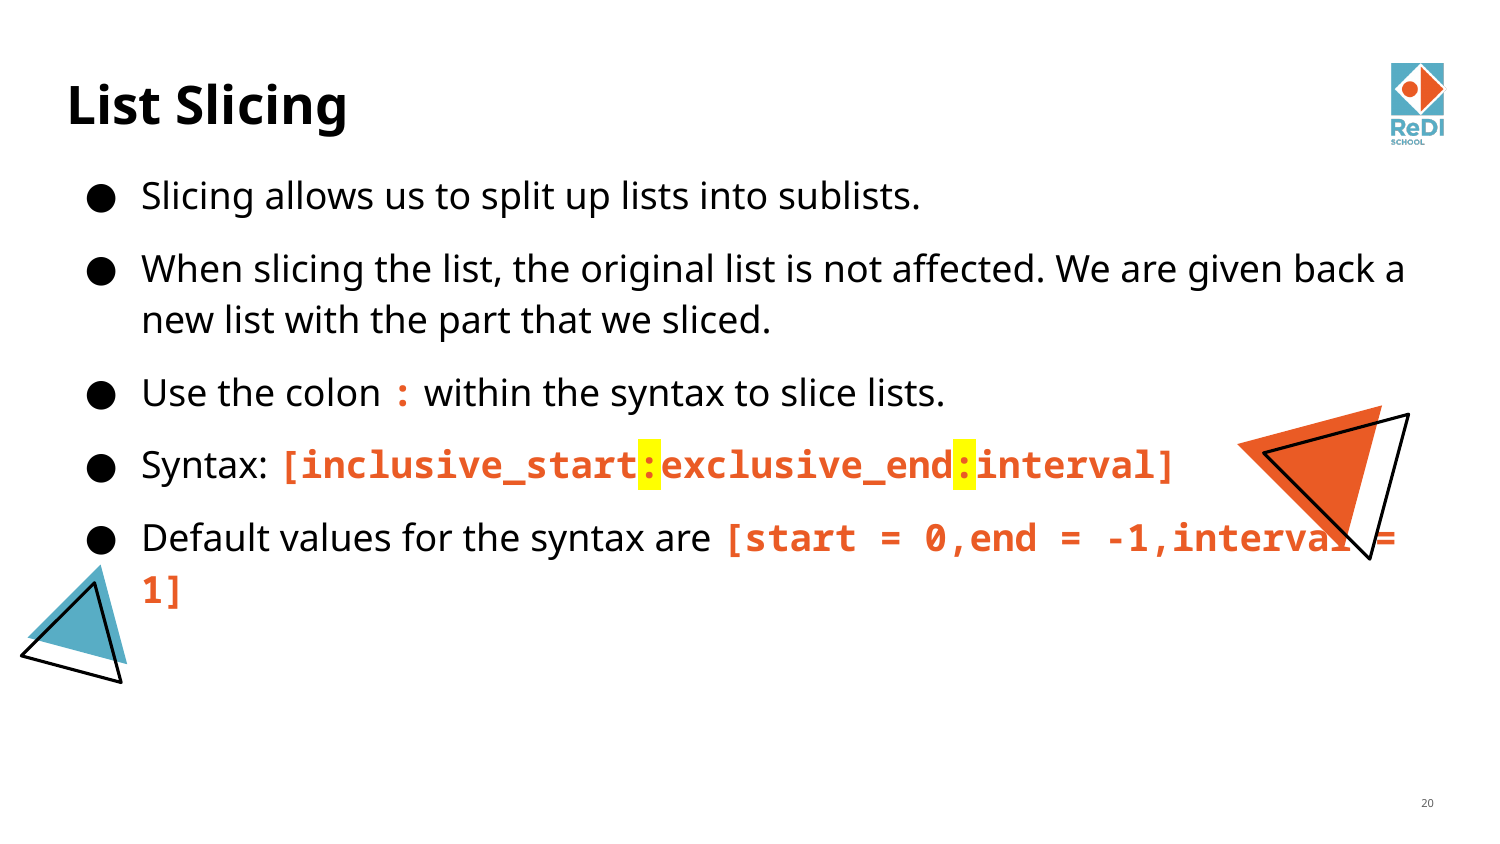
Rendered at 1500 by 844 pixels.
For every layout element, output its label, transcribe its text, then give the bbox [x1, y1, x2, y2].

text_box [32, 592, 154, 692]
title List Slicing [51, 56, 1388, 150]
slide_number ‹#› [1388, 781, 1449, 827]
picture [1391, 63, 1447, 145]
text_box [1261, 384, 1438, 528]
list Slicing allows us to split up lists into sublists. When slicing the list, the original list is not affected. We are given back a new list with the part that we sliced. Use the colon : within the syntax to slice lists. Syntax: [inclusive_start:exclusive_end:interval] Default values for the syntax are [start = 0,end = -1,interval = 1] [51, 150, 1449, 765]
